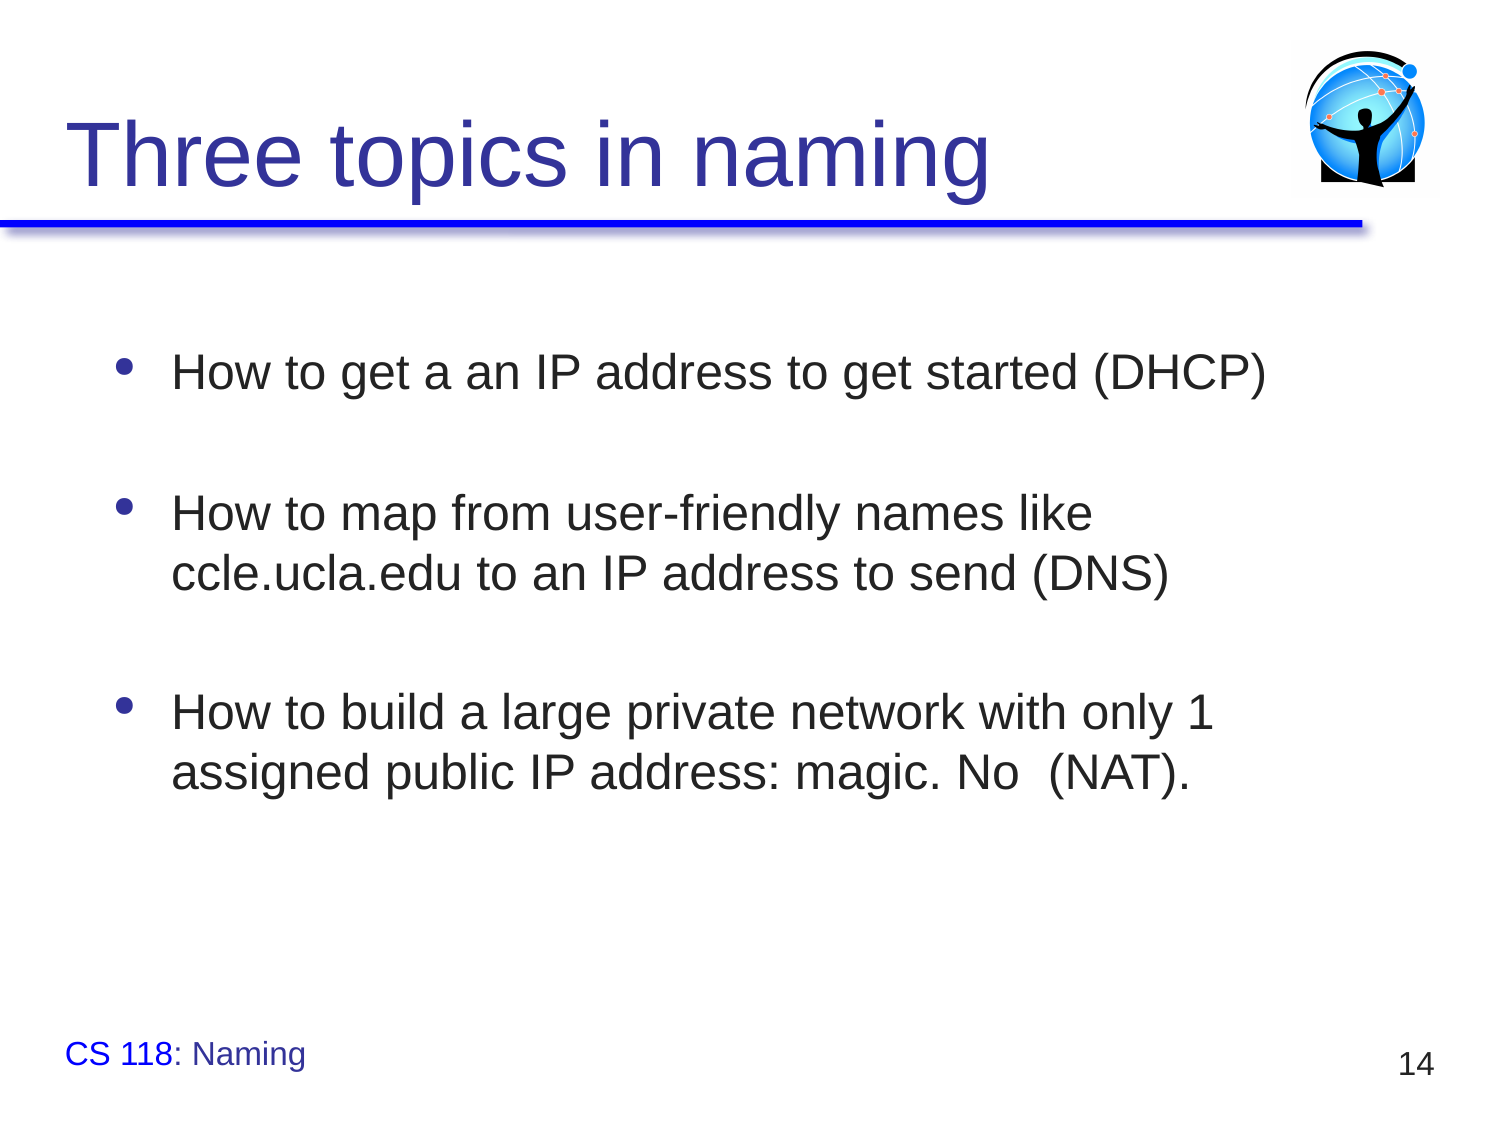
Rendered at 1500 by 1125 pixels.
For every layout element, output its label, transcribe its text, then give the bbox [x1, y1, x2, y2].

footer CS 118: Naming [50, 1025, 925, 1100]
title Three topics in naming [49, 24, 1451, 213]
slide_number 14 [1349, 1024, 1451, 1101]
list How to get a an IP address to get started (DHCP) How to map from user-friendly names like ccle.ucla.edu to an IP address to send (DNS) How to build a large private network with only 1 assigned public IP address: magic. No (NAT). [99, 262, 1400, 988]
